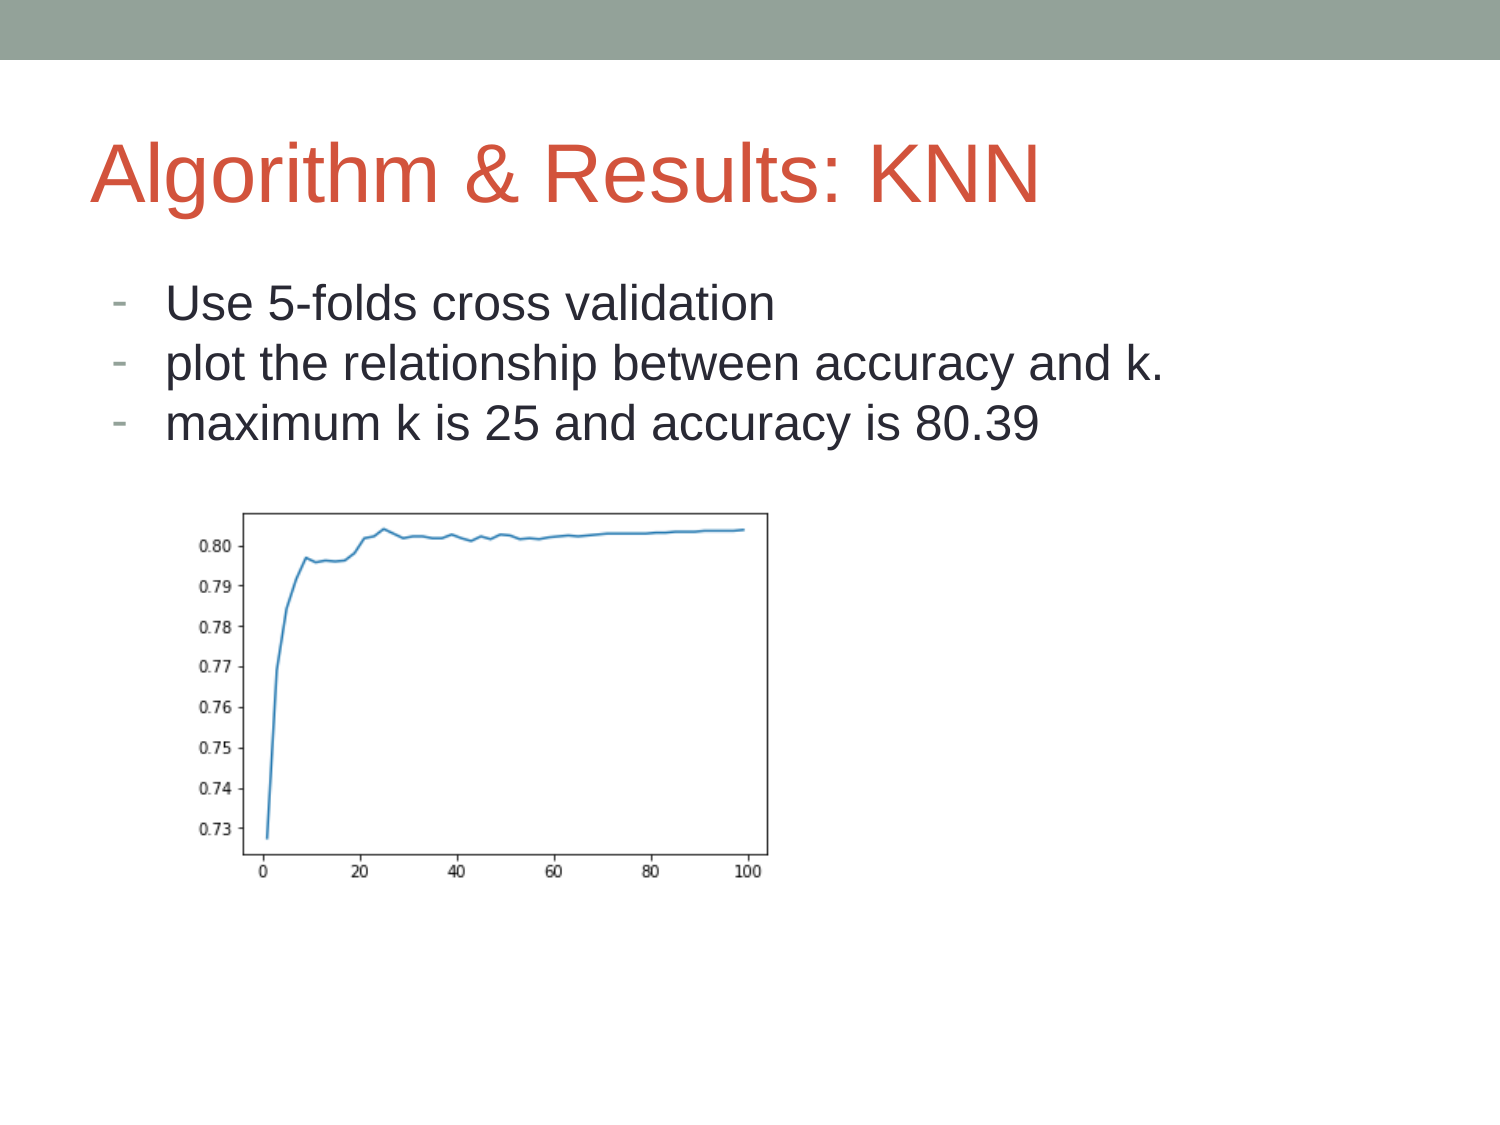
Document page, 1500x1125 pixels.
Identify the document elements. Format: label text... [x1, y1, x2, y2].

list Use 5-folds cross validation plot the relationship between accuracy and k. maximum k is 25 and accuracy is 80.39 [75, 262, 1425, 1063]
picture [173, 495, 803, 909]
title Algorithm & Results: KNN [75, 87, 1425, 250]
